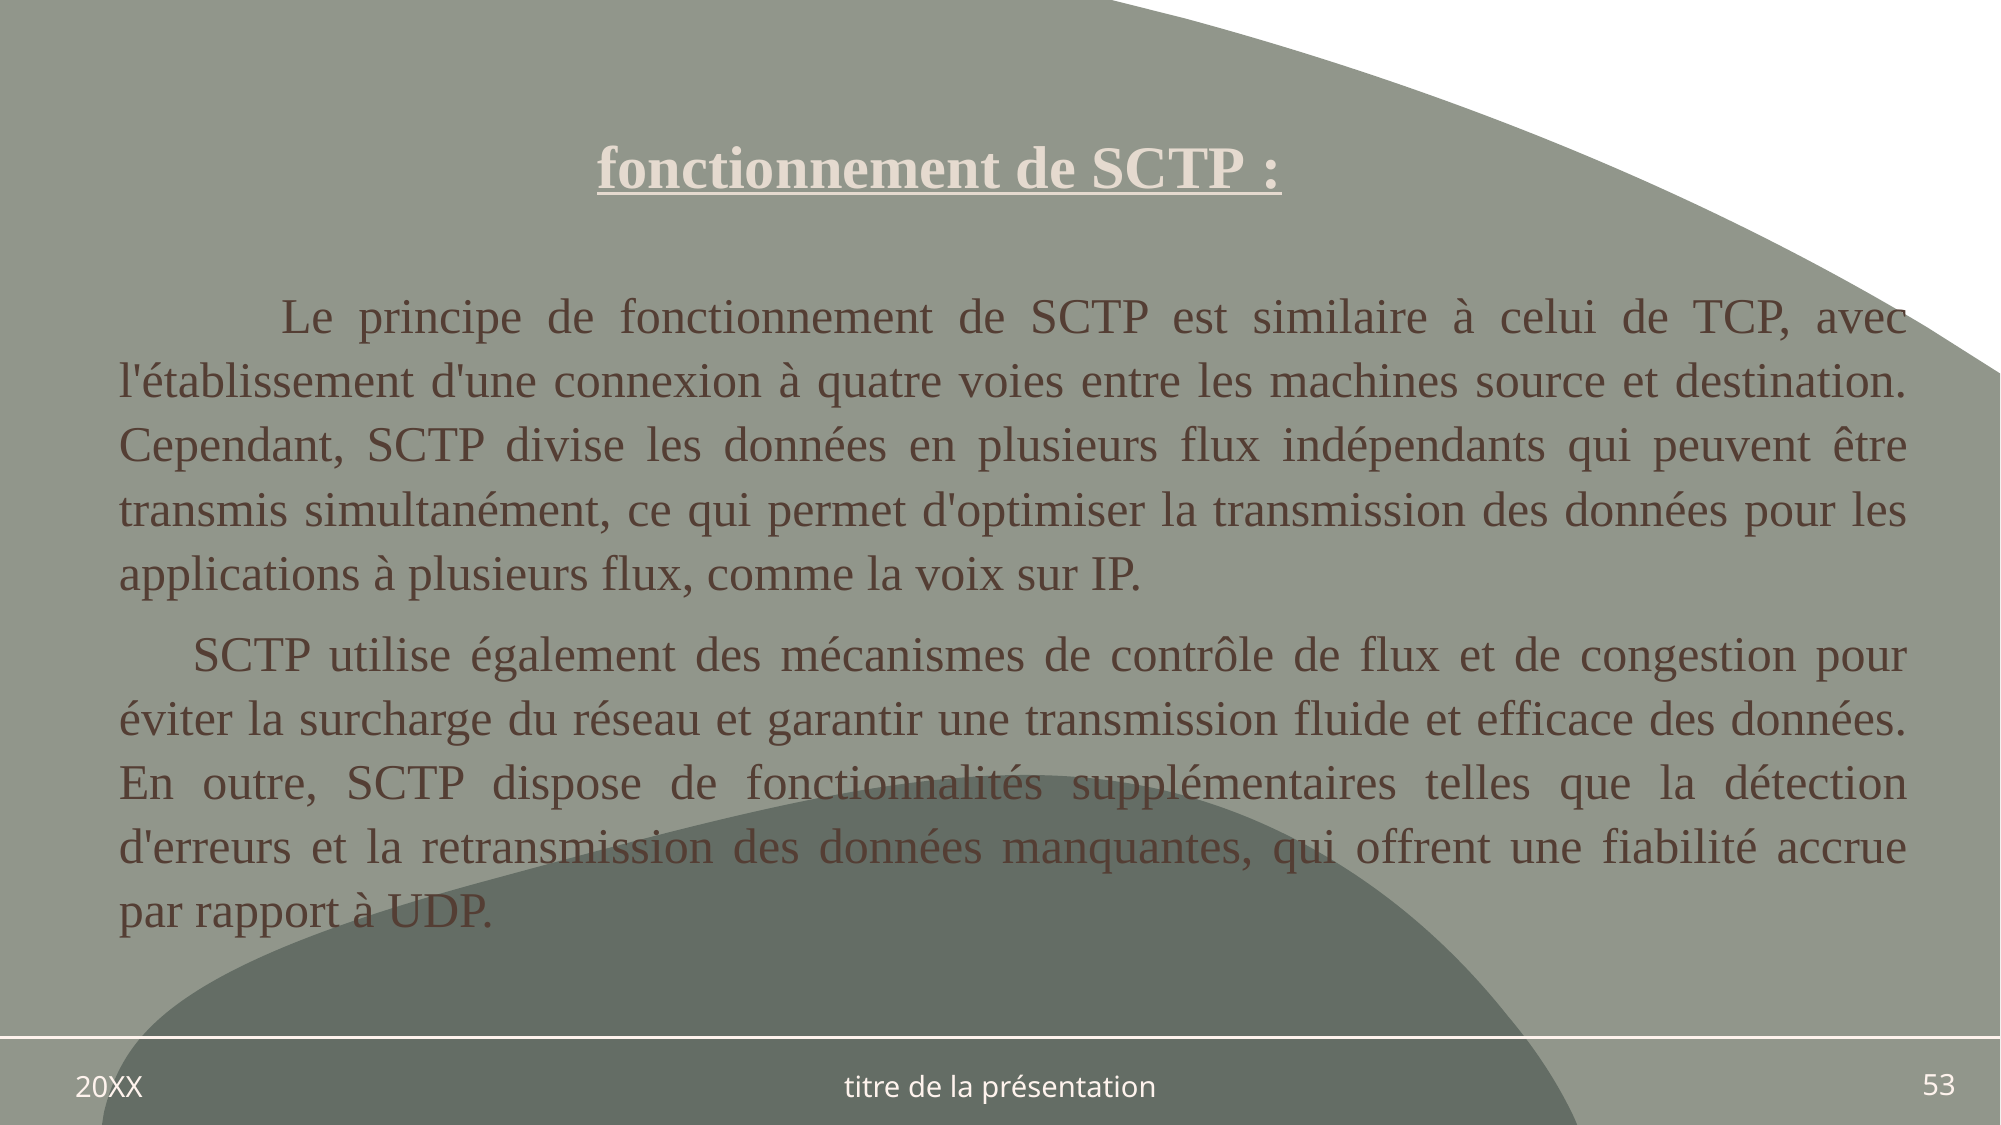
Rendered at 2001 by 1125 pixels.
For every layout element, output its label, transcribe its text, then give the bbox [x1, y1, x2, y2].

text_box fonctionnement de SCTP : [582, 115, 1584, 208]
footer titre de la présentation [718, 1060, 1283, 1112]
slide_number 53 [1808, 1060, 1971, 1112]
slide_number 20XX [60, 1060, 222, 1112]
text_box Le principe de fonctionnement de SCTP est similaire à celui de TCP, avec l'établissement d'une connexion à quatre voies entre les machines source et destination. Cependant, SCTP divise les données en plusieurs flux indépendants qui peuvent être transmis simultanément, ce qui permet d'optimiser la transmission des données pour les applications à plusieurs flux, comme la voix sur IP. SCTP utilise également des mécanismes de contrôle de flux et de congestion pour éviter la surcharge du réseau et garantir une transmission fluide et efficace des données. En outre, SCTP dispose de fonctionnalités supplémentaires telles que la détection d'erreurs et la retransmission des données manquantes, qui offrent une fiabilité accrue par rapport à UDP. [103, 271, 1924, 946]
